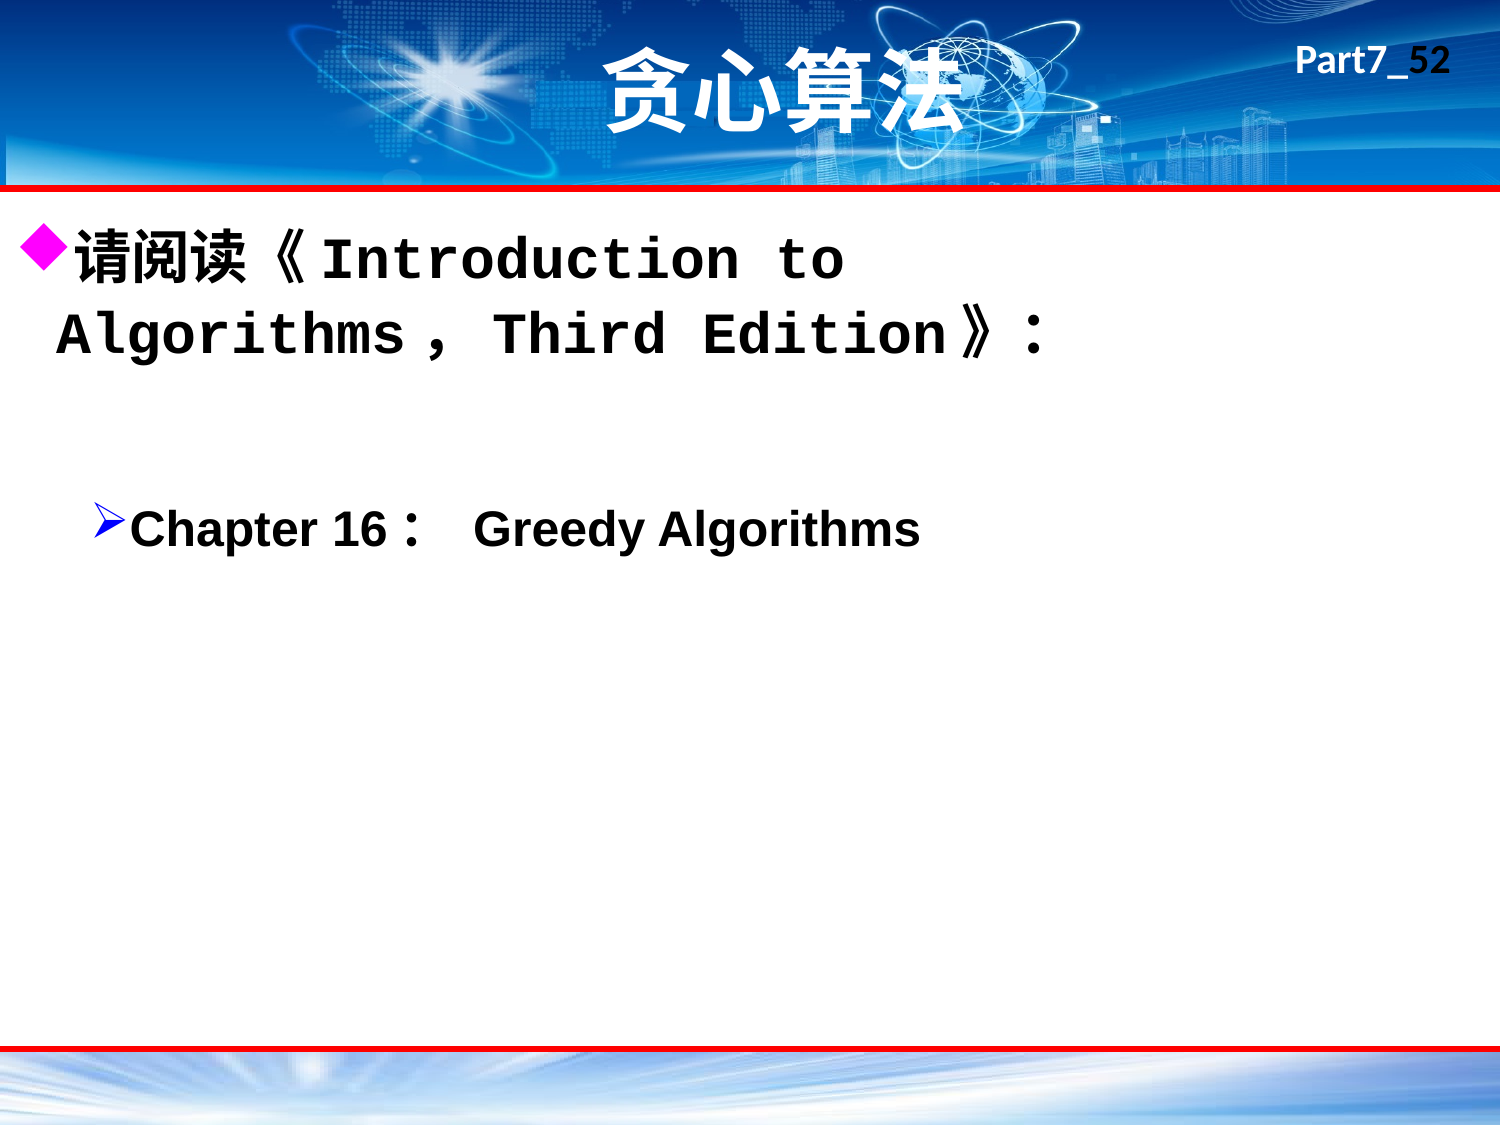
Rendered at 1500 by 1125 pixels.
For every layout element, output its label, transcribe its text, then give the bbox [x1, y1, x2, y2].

title 贪心算法 [3, 2, 1500, 189]
list 请阅读《Introduction to Algorithms，Third Edition》： Chapter 16： Greedy Algorithms [0, 207, 1498, 1032]
picture [0, 1052, 1500, 1125]
picture [0, 0, 1500, 185]
